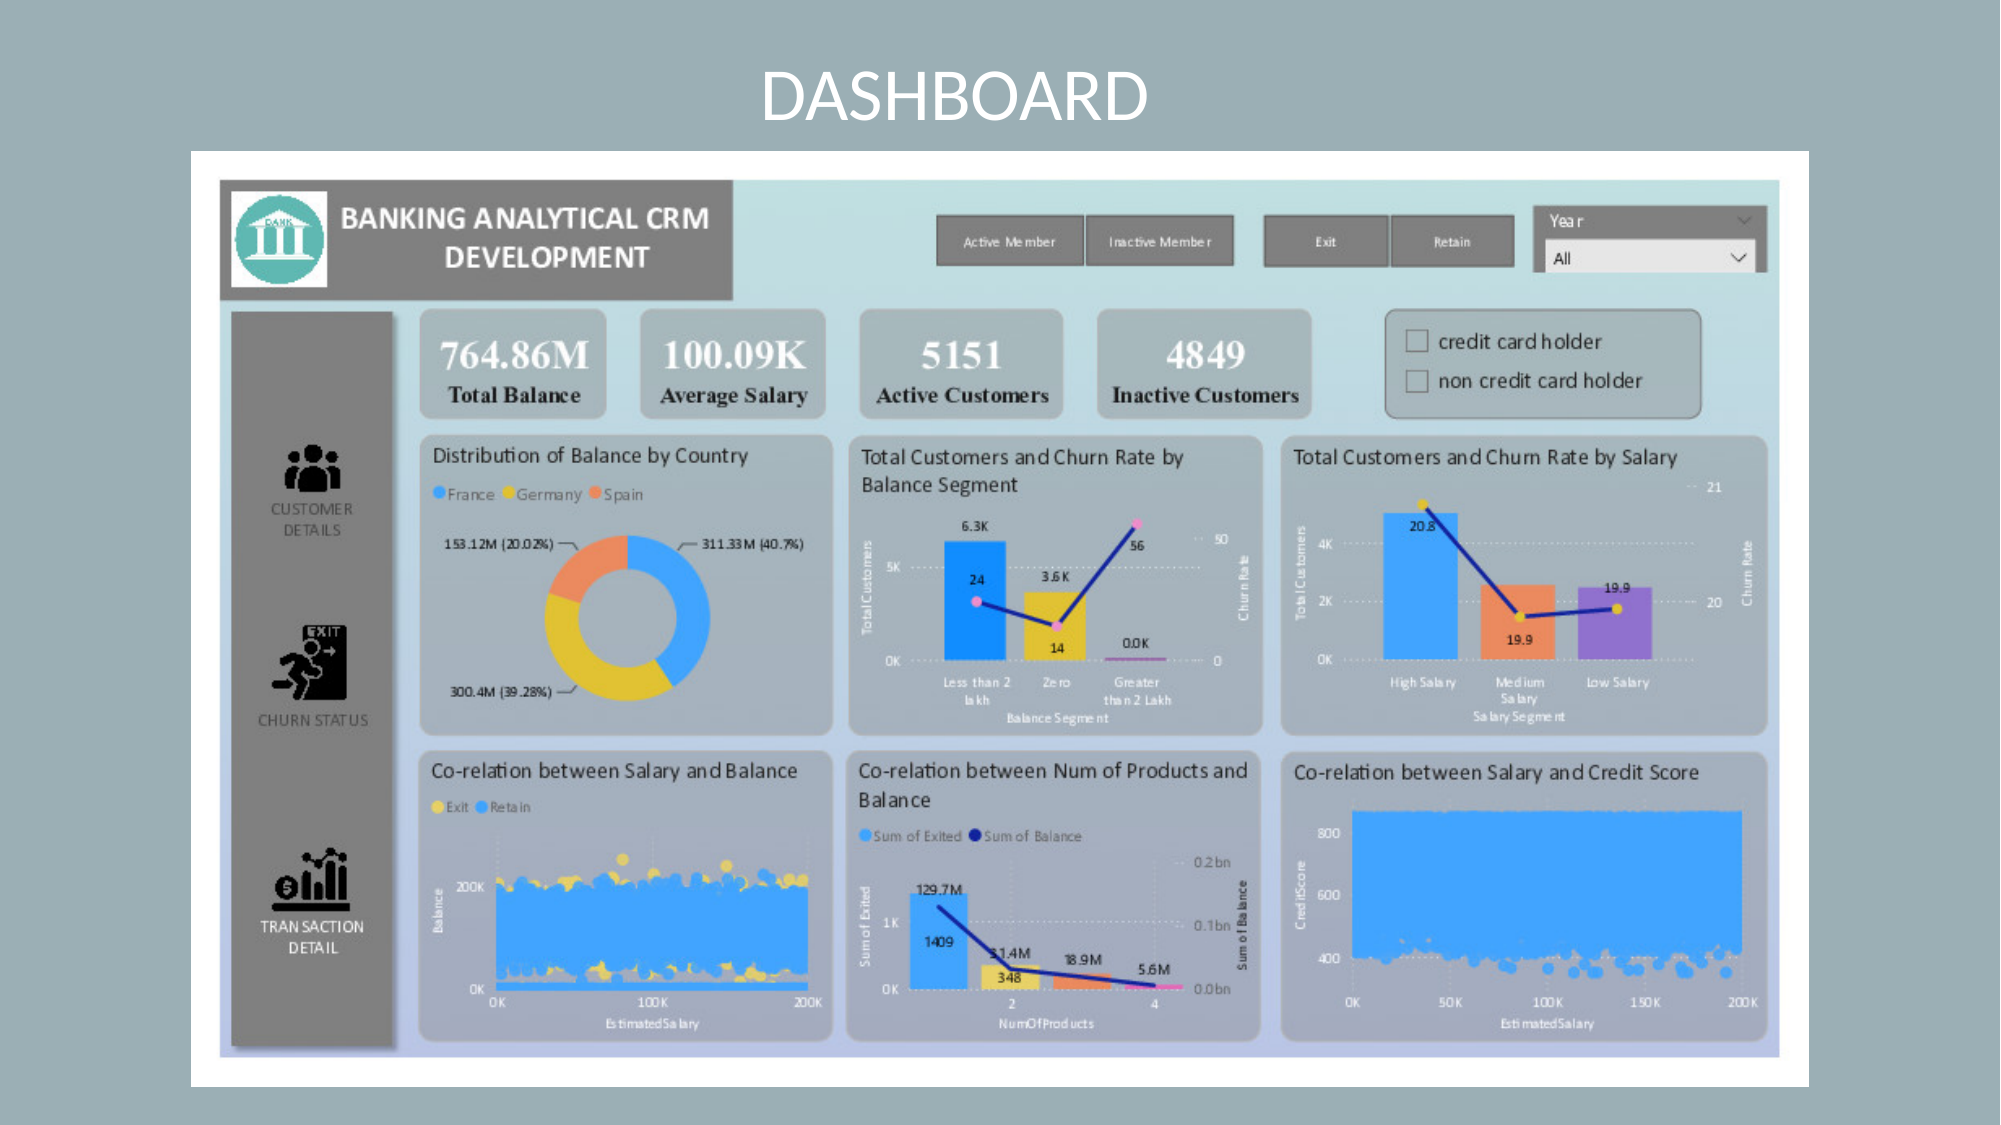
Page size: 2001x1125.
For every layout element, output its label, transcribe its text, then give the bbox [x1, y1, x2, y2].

subtitle DASHBOARD [745, 38, 1224, 151]
picture [191, 151, 1809, 1087]
